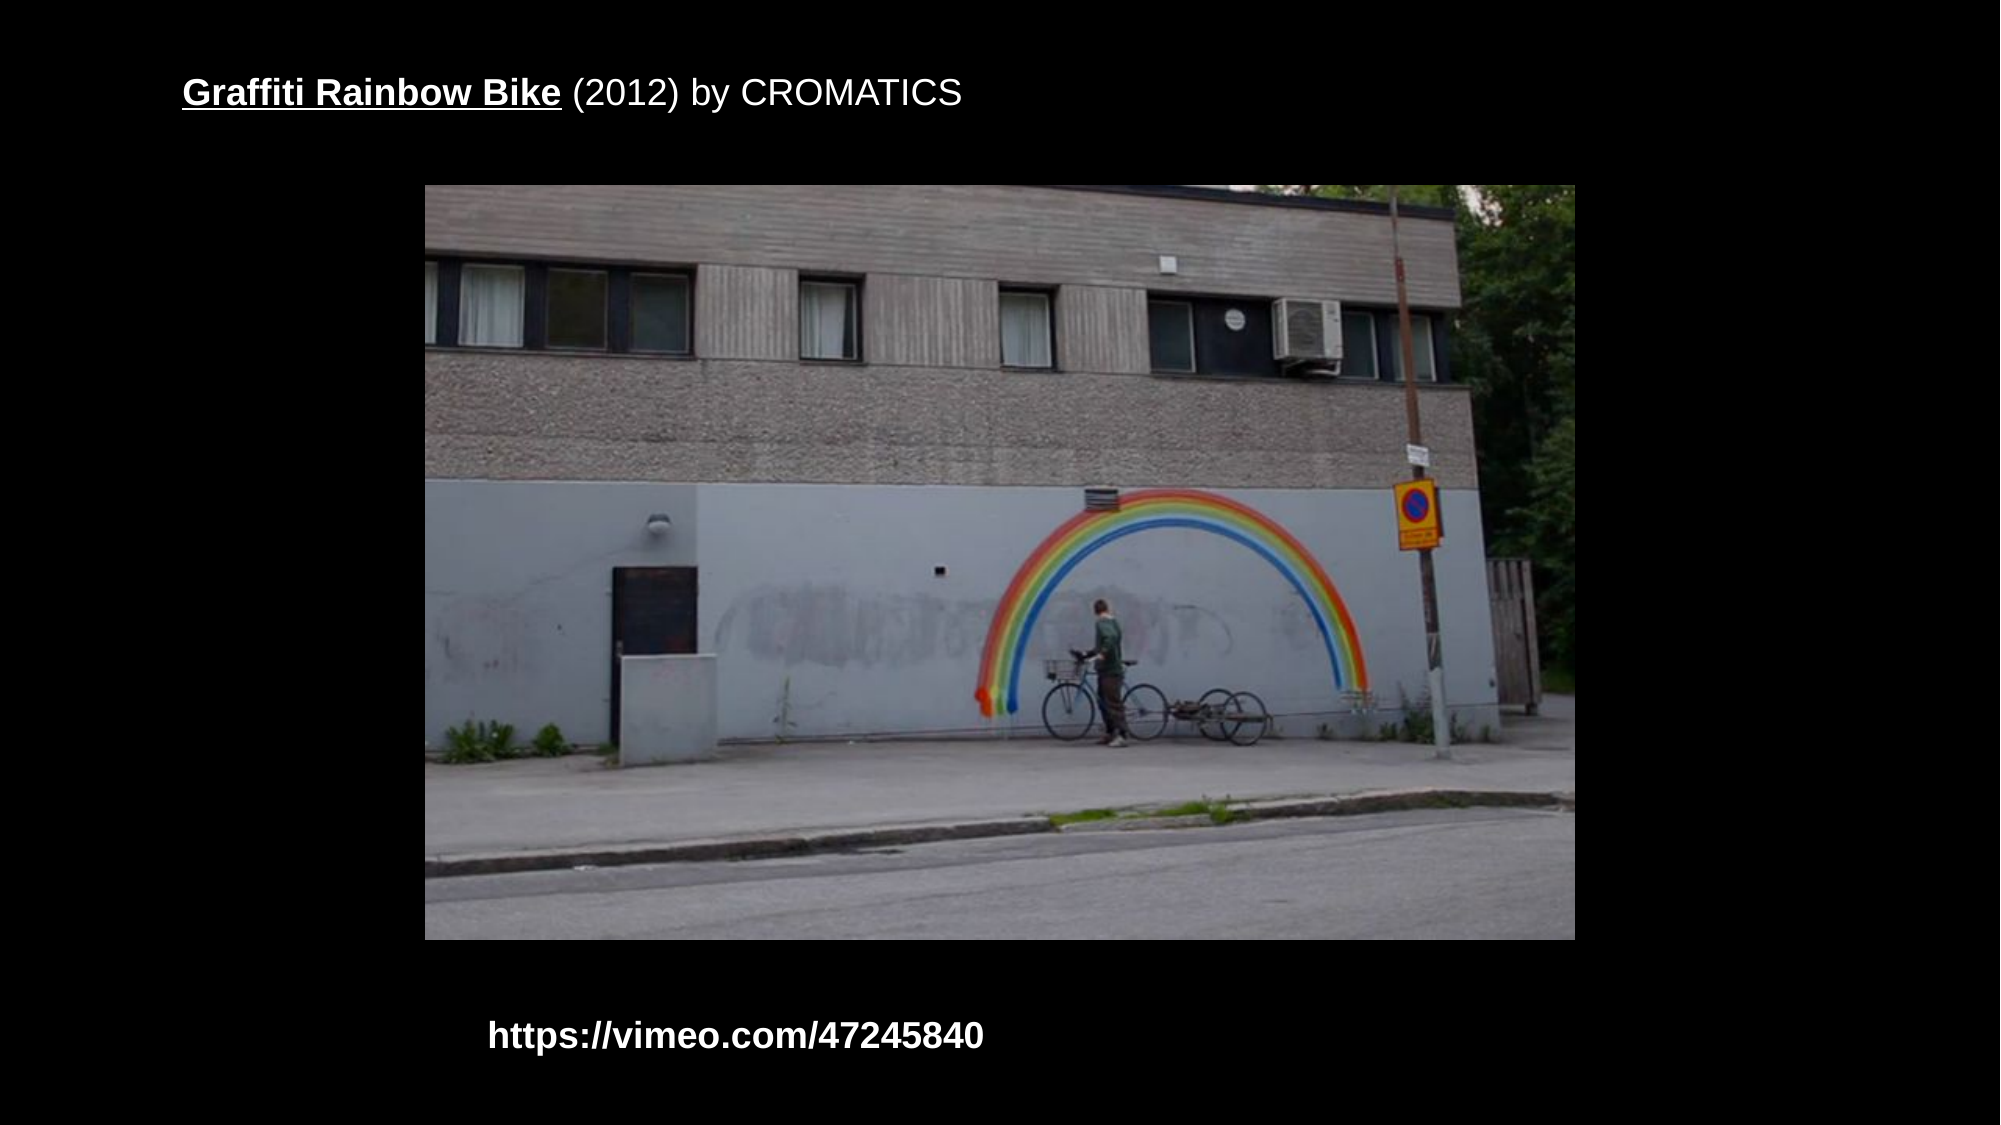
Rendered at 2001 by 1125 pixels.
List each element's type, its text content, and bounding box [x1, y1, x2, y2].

text_box https://vimeo.com/47245840 [472, 1003, 1723, 1064]
picture [424, 185, 1575, 940]
title Graffiti Rainbow Bike (2012) by CROMATICS [167, 60, 1623, 264]
